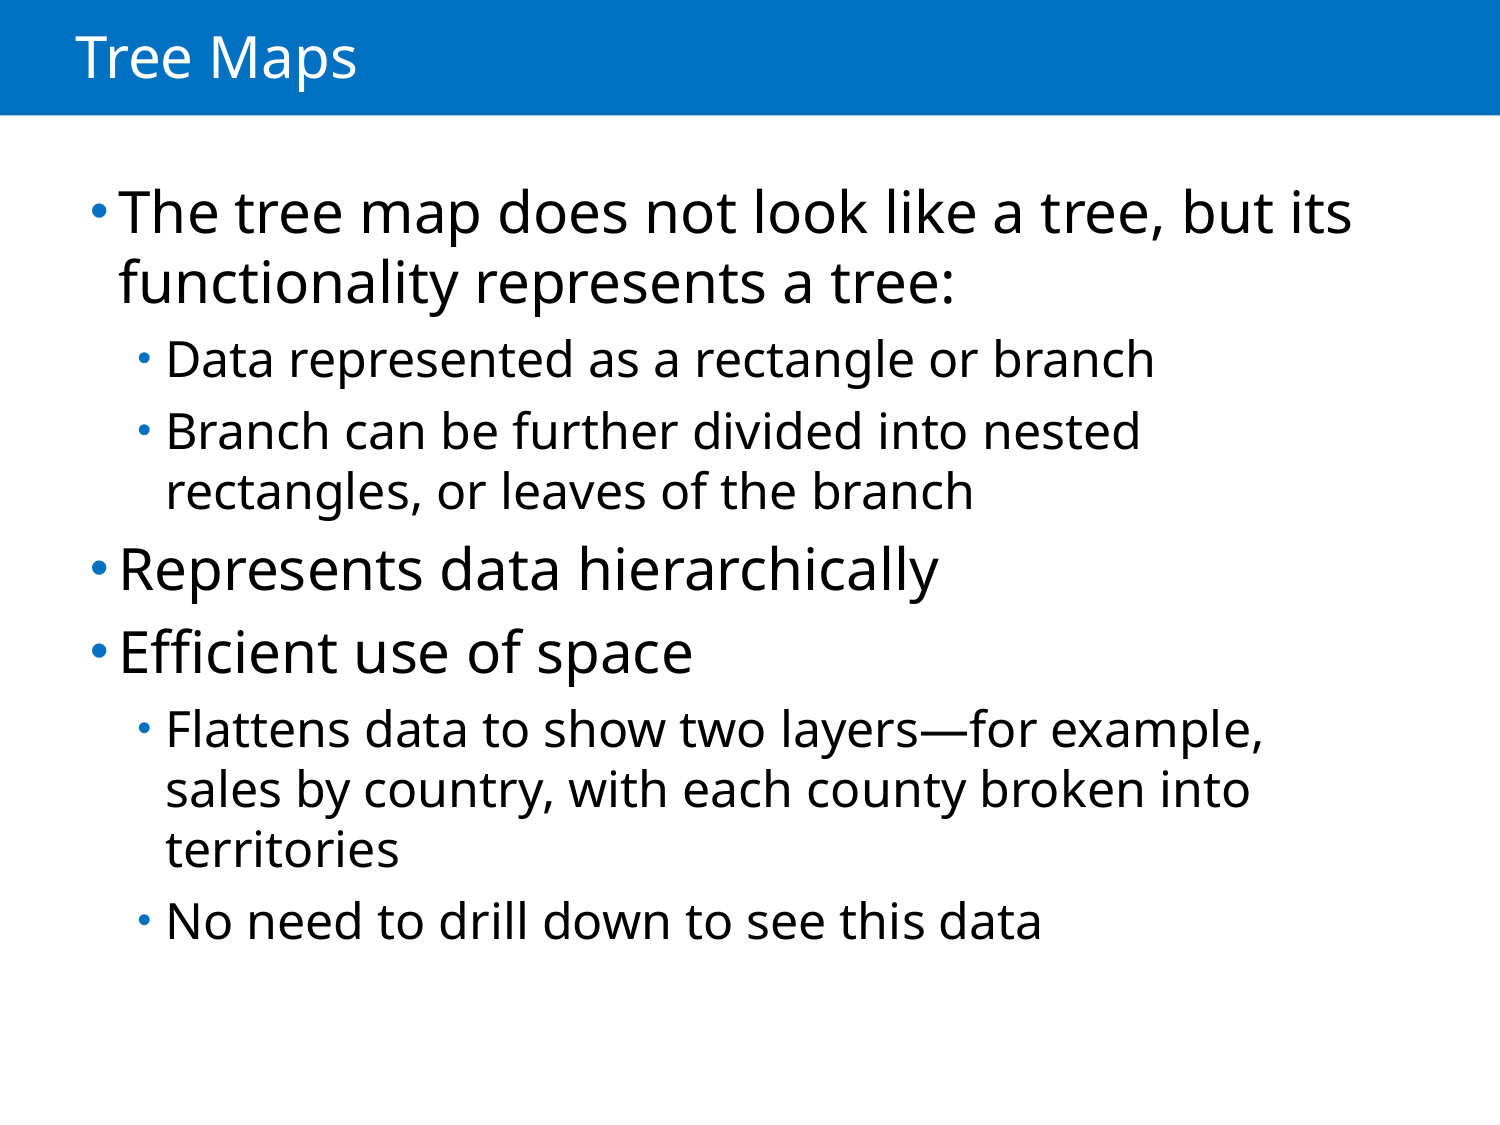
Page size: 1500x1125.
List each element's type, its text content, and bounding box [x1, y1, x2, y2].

title Tree Maps [75, 0, 1351, 122]
text_box The tree map does not look like a tree, but its functionality represents a tree: Data represented as a rectangle or branch Branch can be further divided into nested rectangles, or leaves of the branch Represents data hierarchically Efficient use of space Flattens data to show two layers—for example, sales by country, with each county broken into territories No need to drill down to see this data [75, 167, 1408, 1012]
